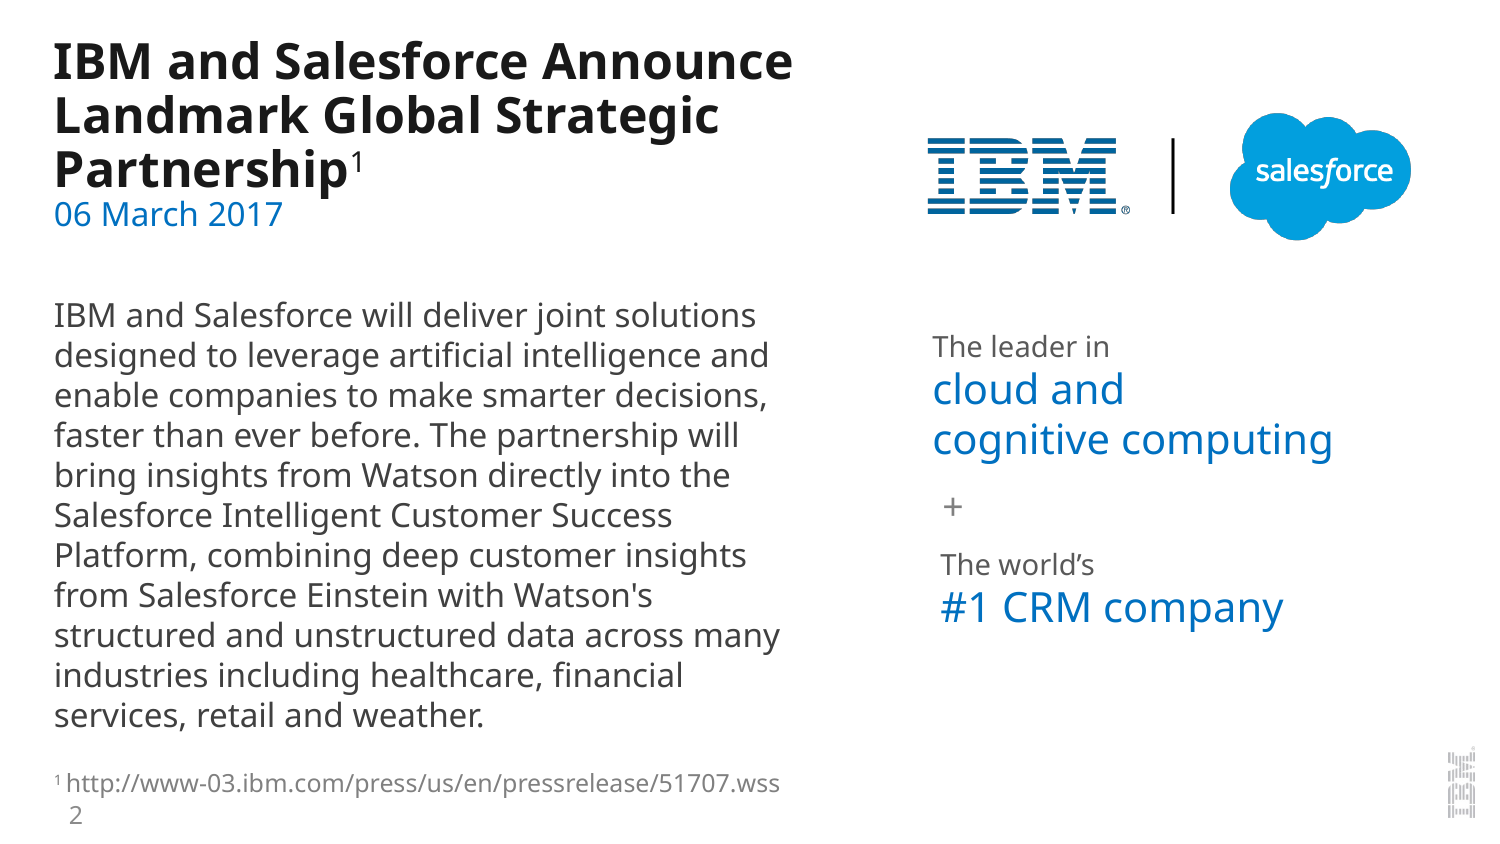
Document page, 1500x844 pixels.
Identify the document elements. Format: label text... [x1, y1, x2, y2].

slide_number 2 [53, 800, 403, 829]
text_box The world’s #1 CRM company [925, 538, 1299, 639]
picture [1365, 165, 1376, 181]
picture [1379, 165, 1392, 181]
text_box 1 http://www-03.ibm.com/press/us/en/pressrelease/51707.wss [53, 768, 1134, 799]
picture [926, 111, 1411, 241]
picture [1311, 165, 1323, 181]
picture [1258, 165, 1268, 181]
title IBM and Salesforce Announce Landmark Global Strategic Partnership1 06 March 2017 [53, 35, 901, 241]
picture [1355, 165, 1363, 180]
picture [1271, 165, 1284, 181]
list IBM and Salesforce will deliver joint solutions designed to leverage artificial intelligence and enable companies to make smarter decisions, faster than ever before. The partnership will bring insights from Watson directly into the Salesforce Intelligent Customer Success Platform, combining deep customer insights from Salesforce Einstein with Watson's structured and unstructured data across many industries including healthcare, financial services, retail and weather. [53, 294, 813, 675]
text_box The leader in cloud and cognitive computing [917, 320, 1349, 471]
text_box + [927, 475, 979, 535]
picture [1303, 180, 1411, 241]
picture [1294, 165, 1308, 181]
picture [1337, 165, 1350, 181]
picture [1321, 158, 1337, 188]
picture [1448, 746, 1475, 818]
